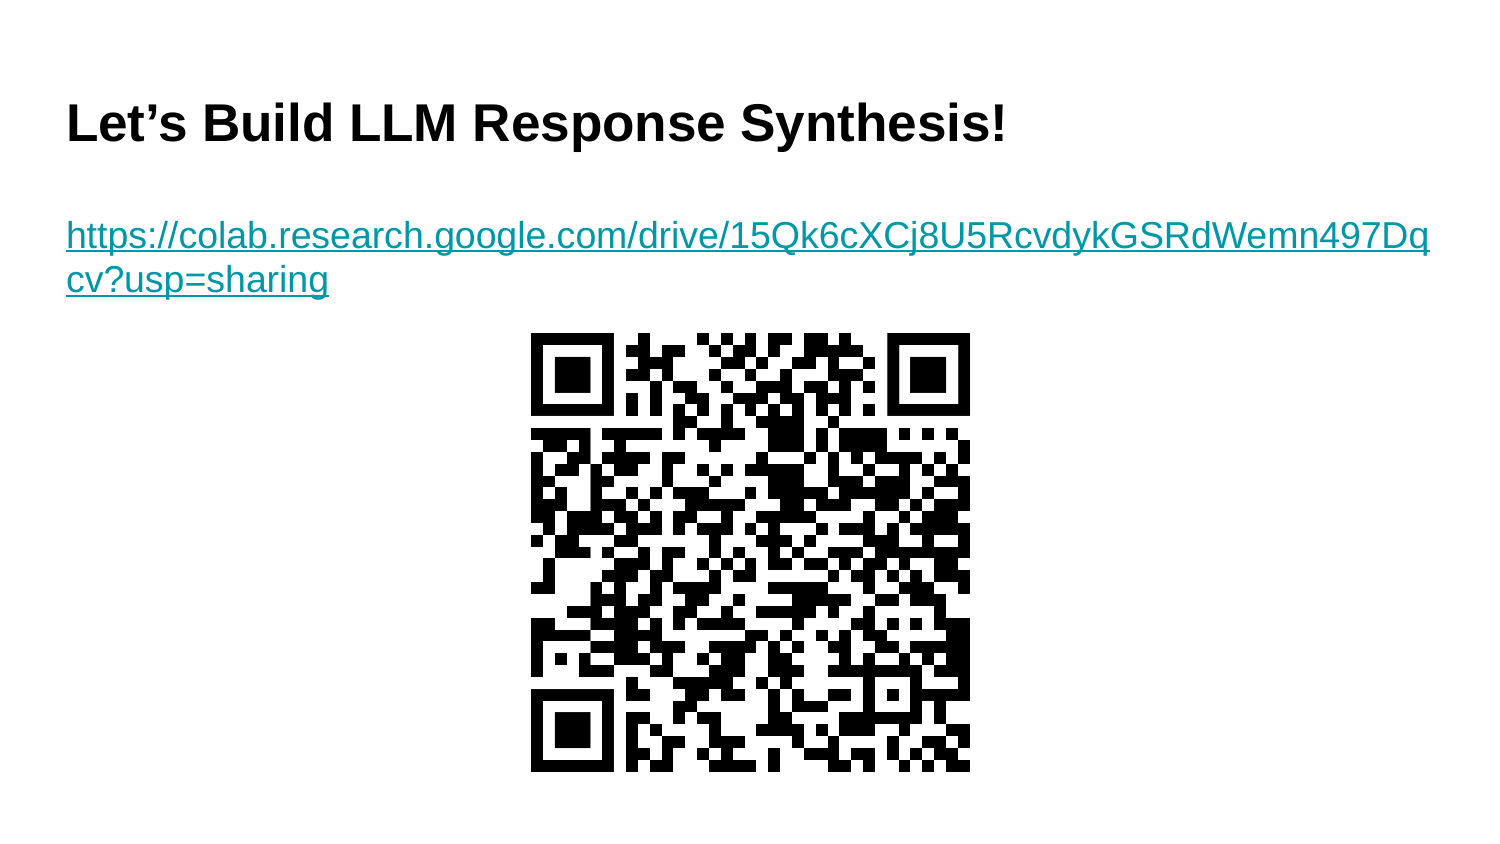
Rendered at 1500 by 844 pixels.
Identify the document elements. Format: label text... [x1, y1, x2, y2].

picture [511, 320, 989, 788]
list https://colab.research.google.com/drive/15Qk6cXCj8U5RcvdykGSRdWemn497Dqcv?usp=sharing [51, 189, 1449, 750]
title Let’s Build LLM Response Synthesis! [51, 72, 1449, 167]
